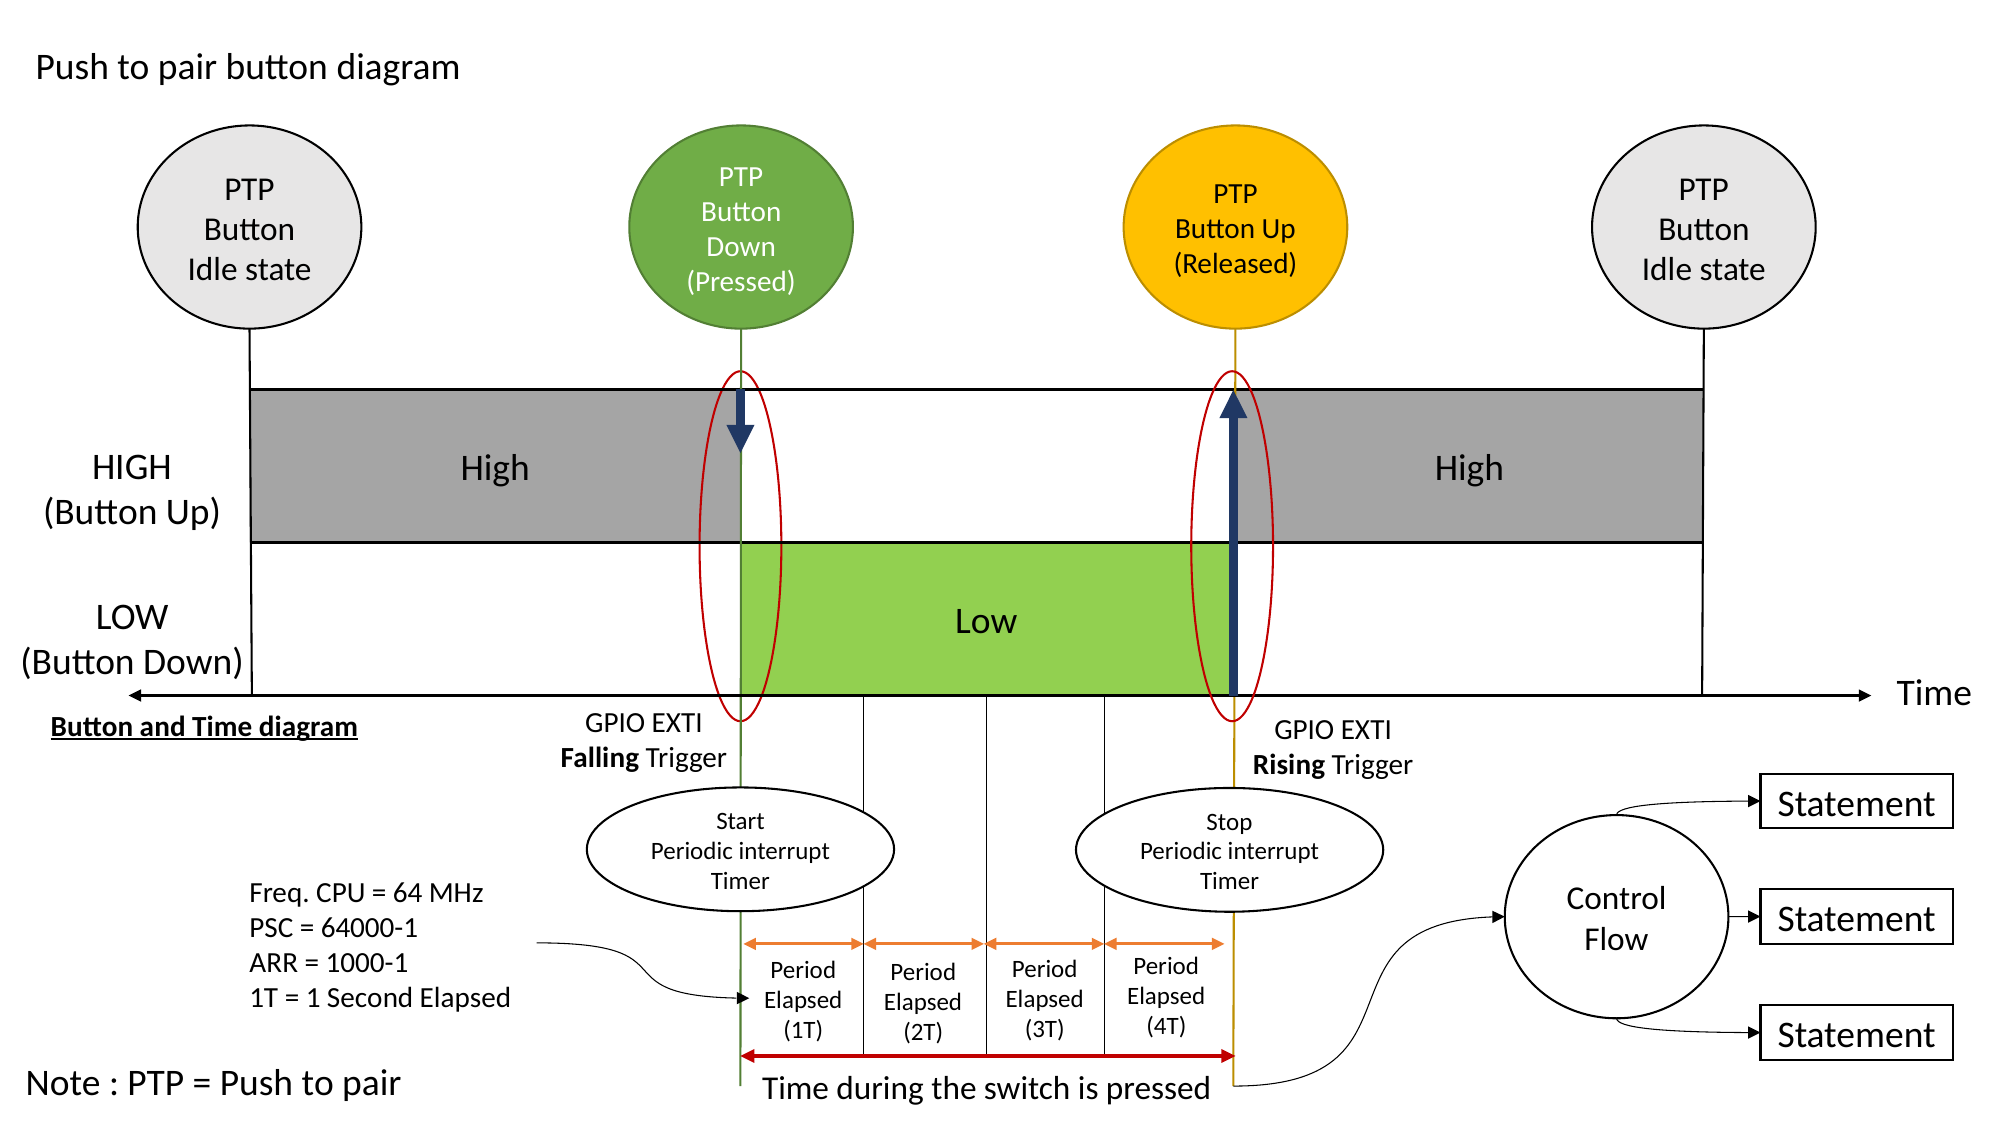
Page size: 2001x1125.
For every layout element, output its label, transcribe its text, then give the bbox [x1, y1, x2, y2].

text_box [742, 391, 783, 541]
text_box GPIO EXTI Falling Trigger [544, 696, 740, 781]
text_box PTP Button Down (Pressed) [628, 124, 854, 330]
text_box Freq. CPU = 64 MHz PSC = 64000-1 ARR = 1000-1 1T = 1 Second Elapsed [234, 865, 537, 1021]
text_box [1209, 696, 1233, 723]
text_box Period Elapsed (1T) [749, 945, 858, 1051]
text_box LOW (Button Down) [252, 584, 259, 690]
text_box Stop Periodic interrupt Timer [1074, 813, 1104, 887]
text_box Statement [1759, 1004, 1954, 1061]
text_box Start Periodic interrupt Timer [585, 786, 740, 913]
text_box GPIO EXTI Rising Trigger [1236, 703, 1435, 788]
text_box PTP Button Up (Released) [1122, 124, 1349, 330]
text_box Stop Periodic interrupt Timer [1105, 786, 1233, 913]
text_box [1236, 370, 1252, 389]
text_box Stop Periodic interrupt Timer [1236, 786, 1385, 913]
text_box PTP Button Idle state [136, 124, 363, 330]
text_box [1233, 916, 1505, 1087]
text_box Period Elapsed (4T) [1112, 944, 1221, 1047]
text_box [698, 391, 739, 541]
text_box [1236, 696, 1255, 703]
text_box Start Periodic interrupt Timer [864, 811, 896, 888]
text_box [1681, 736, 1696, 881]
text_box [1190, 543, 1229, 695]
text_box Button and Time diagram [35, 699, 397, 750]
text_box [742, 544, 783, 694]
text_box Low [764, 544, 1208, 694]
text_box [698, 544, 739, 694]
text_box Time during the switch is pressed [740, 1058, 1234, 1114]
text_box [1190, 390, 1232, 542]
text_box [1681, 953, 1696, 1098]
text_box High [1253, 391, 1702, 541]
text_box HIGH (Button Up) [28, 434, 236, 540]
text_box Statement [1759, 773, 1954, 829]
text_box Period Elapsed (3T) [990, 945, 1099, 1050]
text_box Control Flow [1503, 814, 1730, 1020]
text_box [721, 370, 740, 388]
text_box High [252, 391, 720, 541]
text_box [1236, 390, 1275, 542]
text_box [743, 370, 760, 388]
text_box [1238, 543, 1275, 695]
text_box Time [1881, 660, 1988, 721]
text_box Statement [1759, 888, 1954, 945]
text_box Note : PTP = Push to pair [10, 1050, 478, 1110]
text_box Period Elapsed (2T) [869, 947, 978, 1053]
text_box Start Periodic interrupt Timer [742, 786, 863, 913]
text_box PTP Button Idle state [1591, 124, 1817, 330]
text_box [536, 943, 749, 999]
text_box [1213, 370, 1233, 389]
text_box [744, 697, 763, 722]
text_box LOW (Button Down) [5, 584, 249, 690]
text_box Push to pair button diagram [20, 34, 531, 95]
